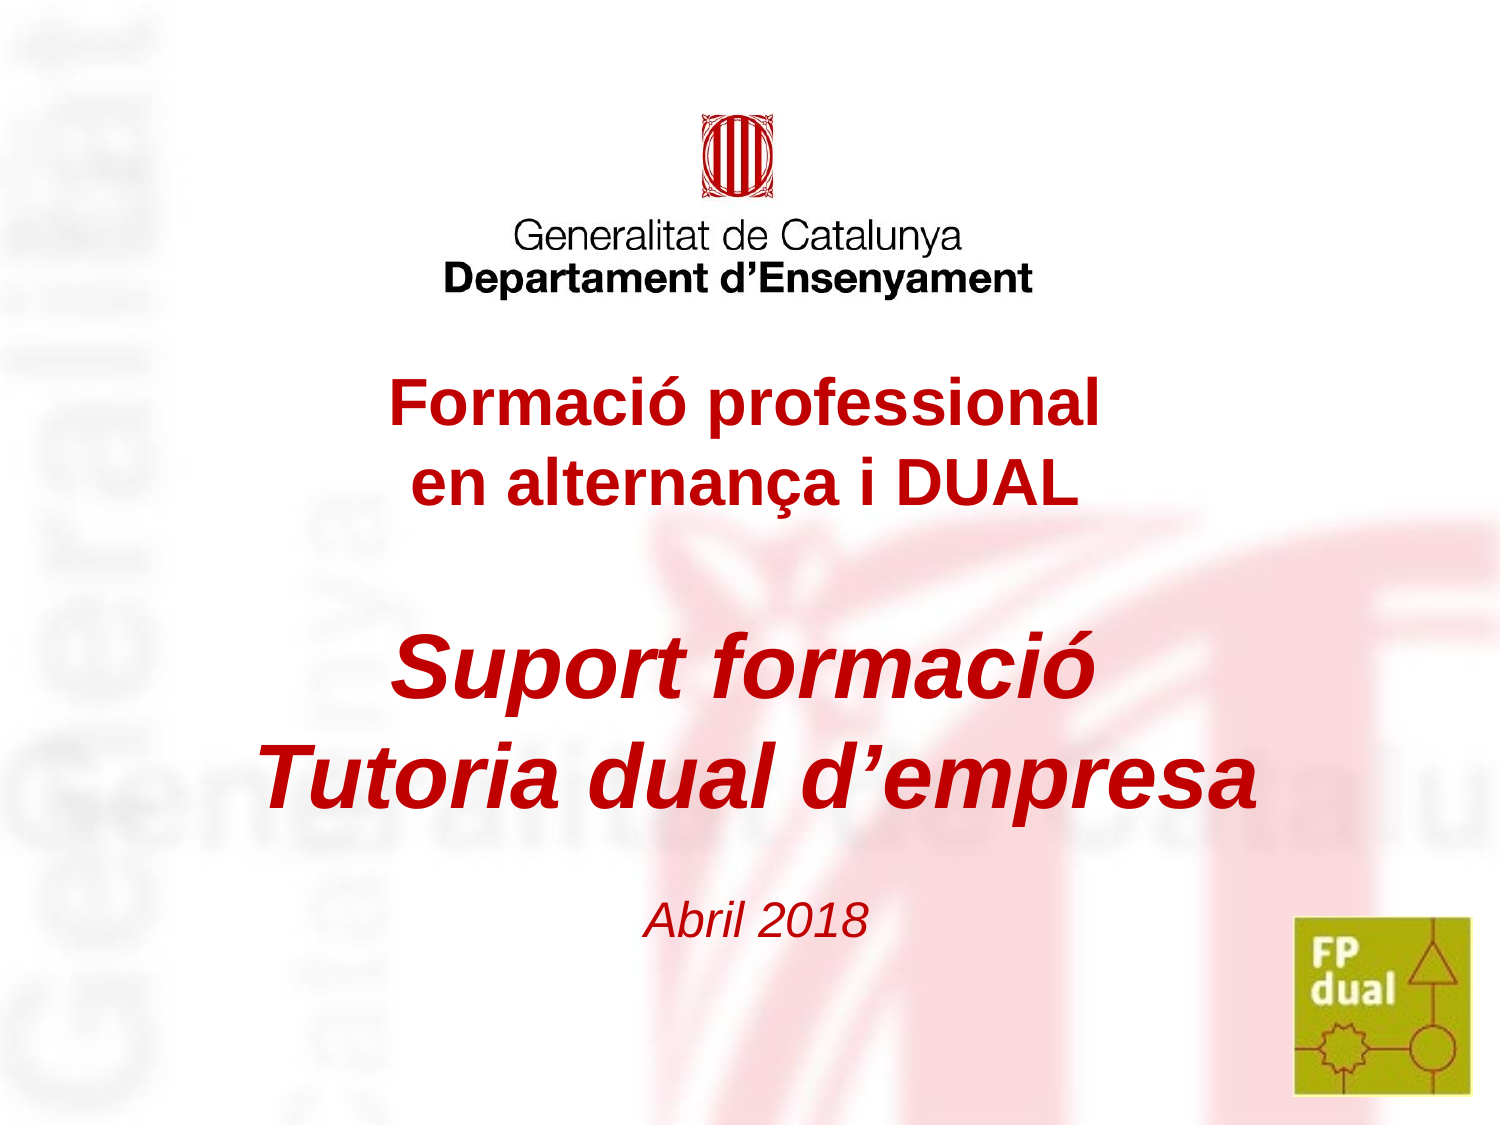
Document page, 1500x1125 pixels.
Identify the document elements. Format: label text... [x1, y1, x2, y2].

title Formació professional en alternança i DUAL [117, 337, 1393, 541]
picture [0, 0, 1500, 1125]
text_box Suport formació Tutoria dual d’empresa Abril 2018 [119, 599, 1395, 1035]
